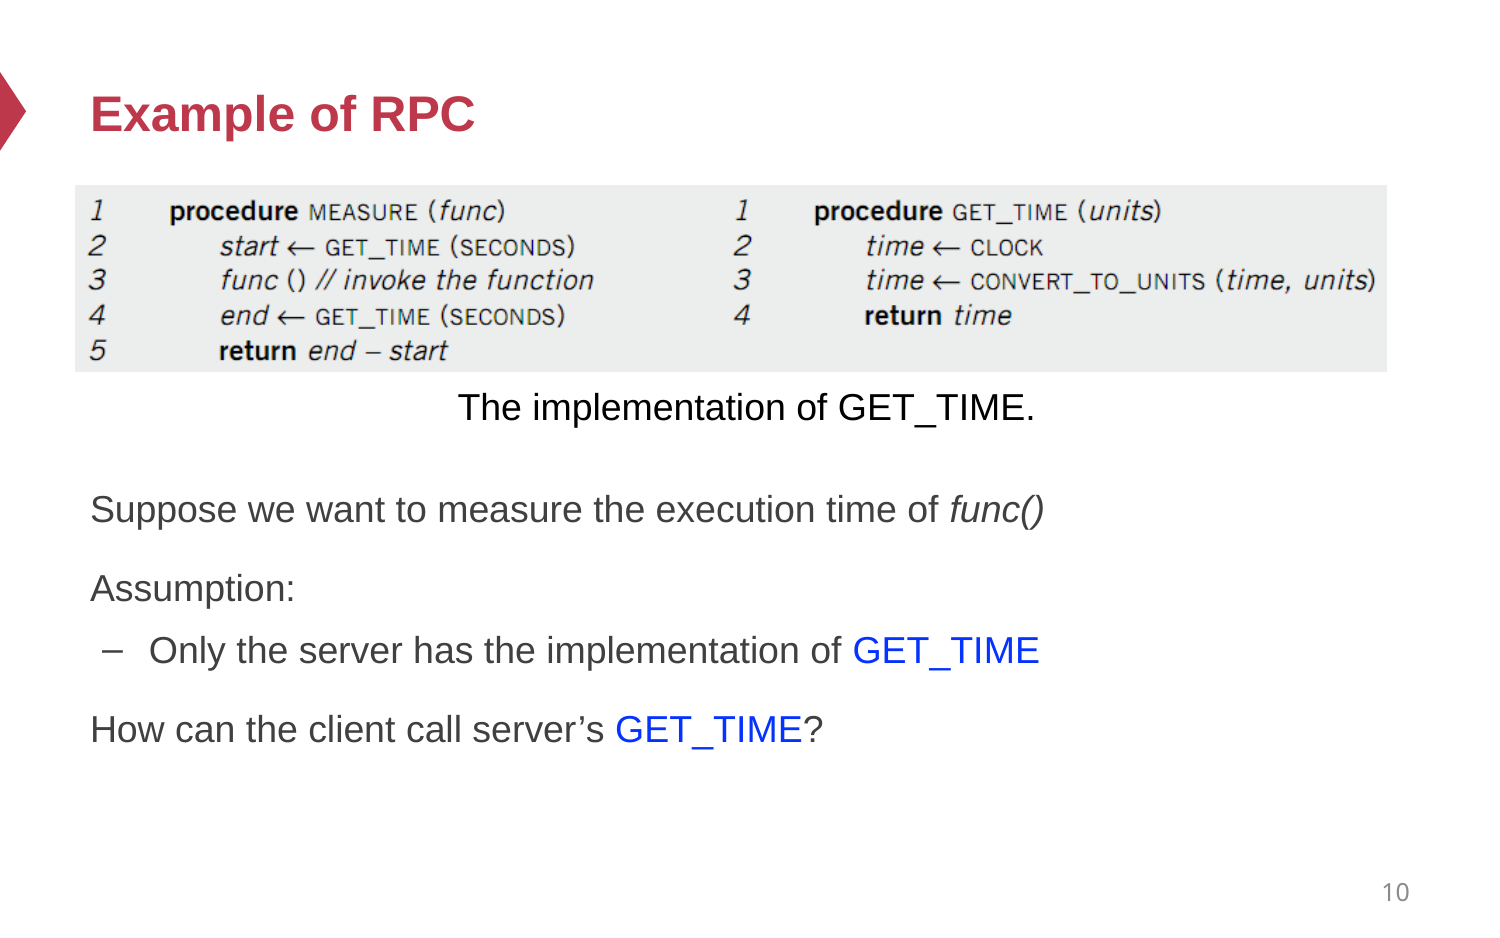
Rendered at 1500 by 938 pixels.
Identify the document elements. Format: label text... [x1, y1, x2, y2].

title Example of RPC [75, 37, 1425, 186]
list Suppose we want to measure the execution time of func() Assumption: Only the server has the implementation of GET_TIME How can the client call server’s GET_TIME? [75, 468, 1425, 804]
picture [75, 184, 1387, 372]
slide_number 10 [1074, 868, 1425, 919]
text_box The implementation of GET_TIME. [442, 379, 1193, 436]
